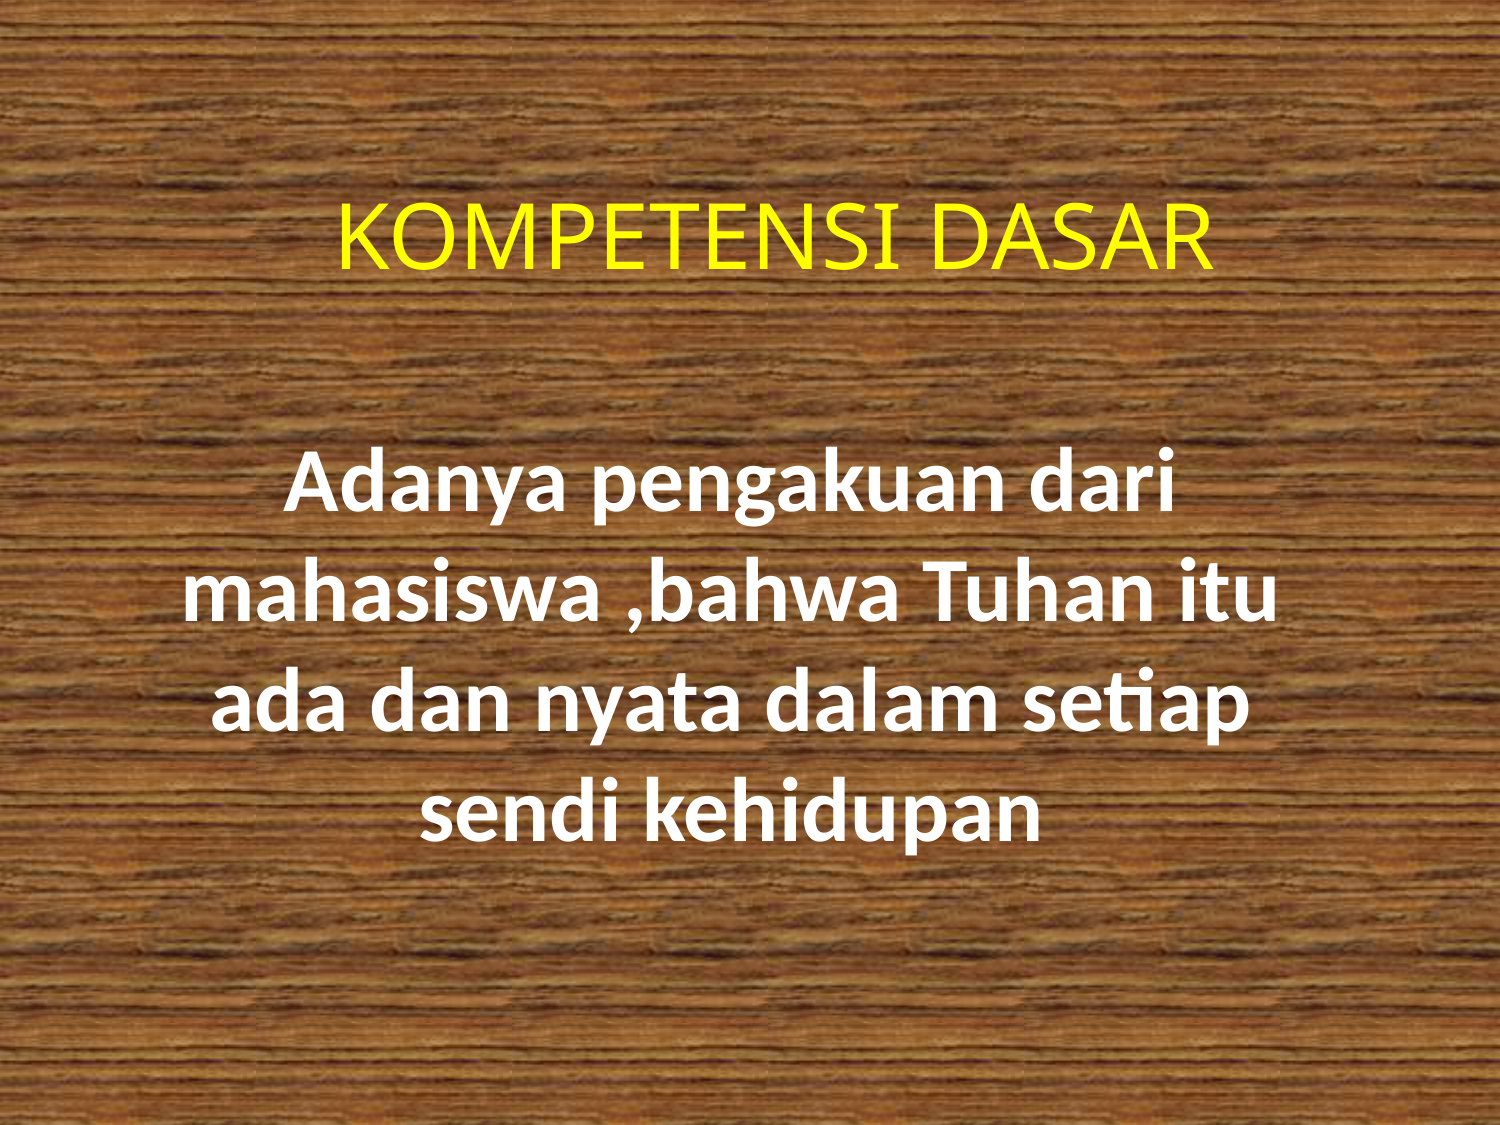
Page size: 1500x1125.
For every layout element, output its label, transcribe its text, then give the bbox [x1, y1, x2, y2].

picture [0, 0, 1500, 1125]
title KOMPETENSI DASAR [137, 112, 1413, 354]
subtitle Adanya pengakuan dari mahasiswa ,bahwa Tuhan itu ada dan nyata dalam setiap sendi kehidupan [112, 412, 1350, 863]
